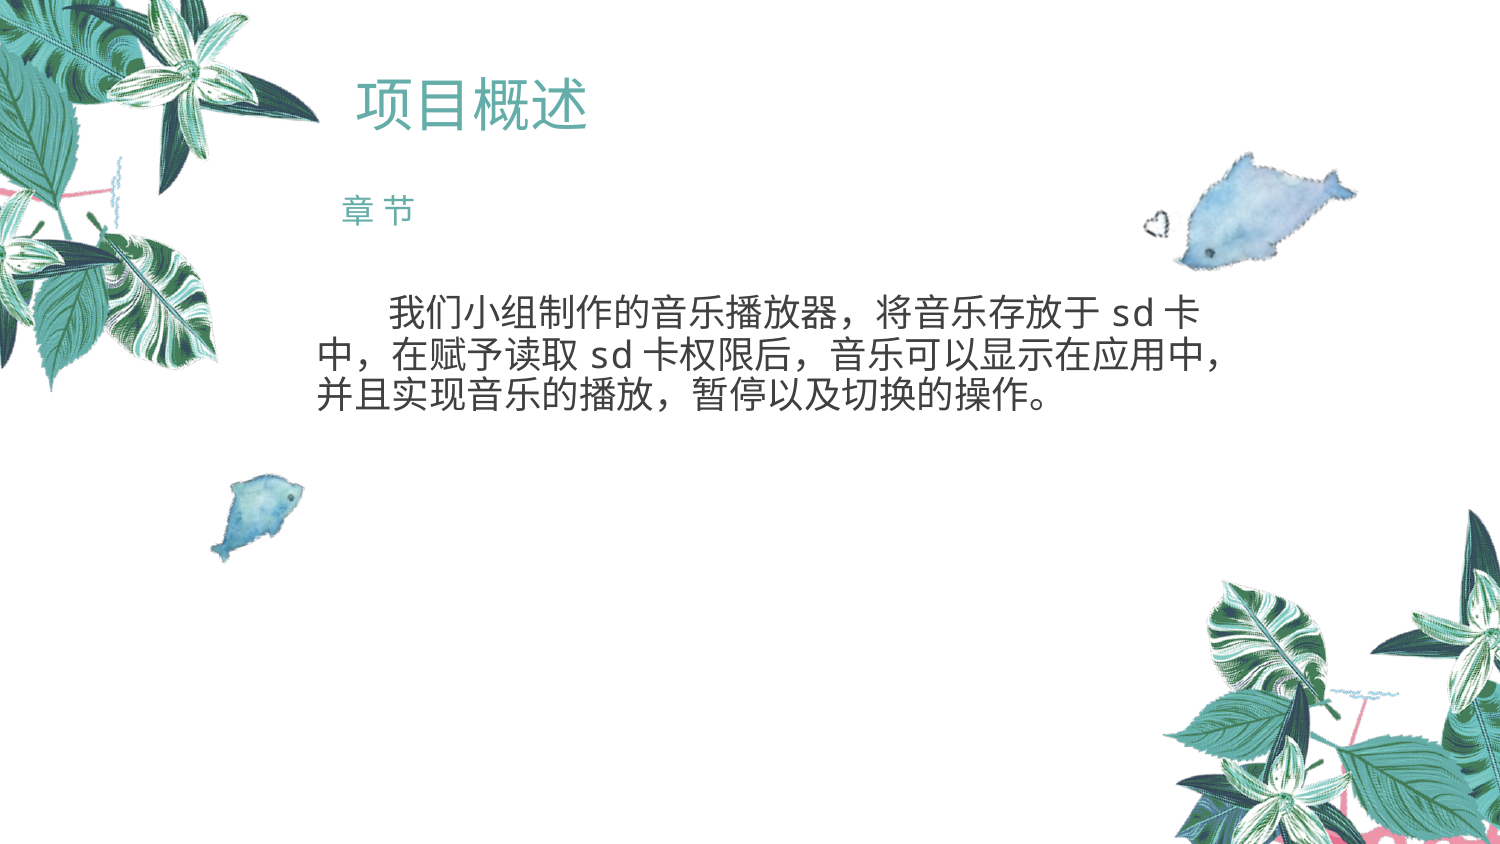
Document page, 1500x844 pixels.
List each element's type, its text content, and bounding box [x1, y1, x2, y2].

picture [1109, 75, 1380, 345]
picture [1035, 384, 1500, 844]
picture [180, 435, 340, 569]
text_box 项目概述 [355, 67, 589, 138]
text_box 我们小组制作的音乐播放器，将音乐存放于sd卡中，在赋予读取sd卡权限后，音乐可以显示在应用中，并且实现音乐的播放，暂停以及切换的操作。 [345, 290, 1230, 417]
text_box 章 节 [402, 218, 416, 230]
picture [0, 0, 444, 527]
